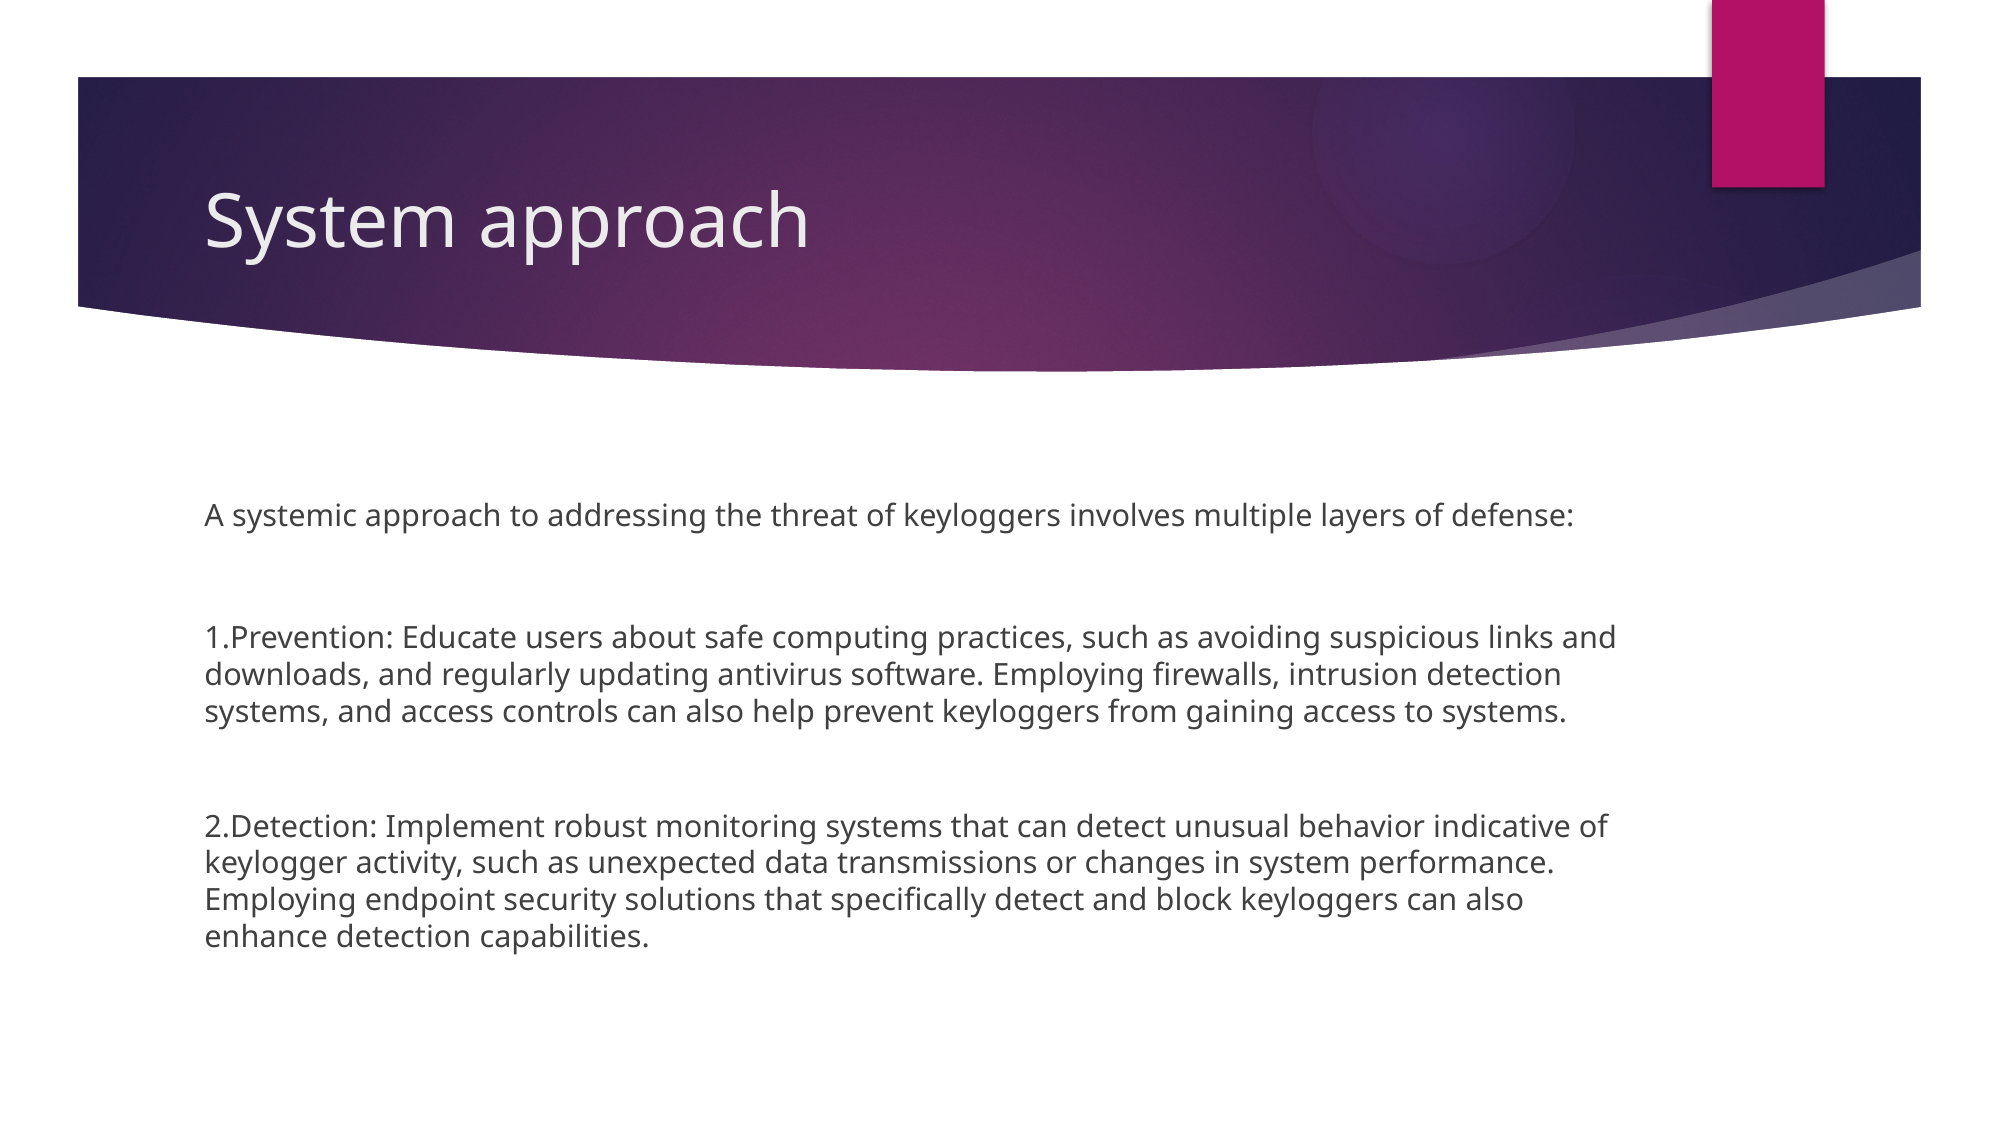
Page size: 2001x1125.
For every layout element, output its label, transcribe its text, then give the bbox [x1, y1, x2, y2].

title System approach [189, 159, 1627, 276]
list A systemic approach to addressing the threat of keyloggers involves multiple layers of defense: 1.Prevention: Educate users about safe computing practices, such as avoiding suspicious links and downloads, and regularly updating antivirus software. Employing firewalls, intrusion detection systems, and access controls can also help prevent keyloggers from gaining access to systems. 2.Detection: Implement robust monitoring systems that can detect unusual behavior indicative of keylogger activity, such as unexpected data transmissions or changes in system performance. Employing endpoint security solutions that specifically detect and block keyloggers can also enhance detection capabilities. [189, 427, 1638, 988]
